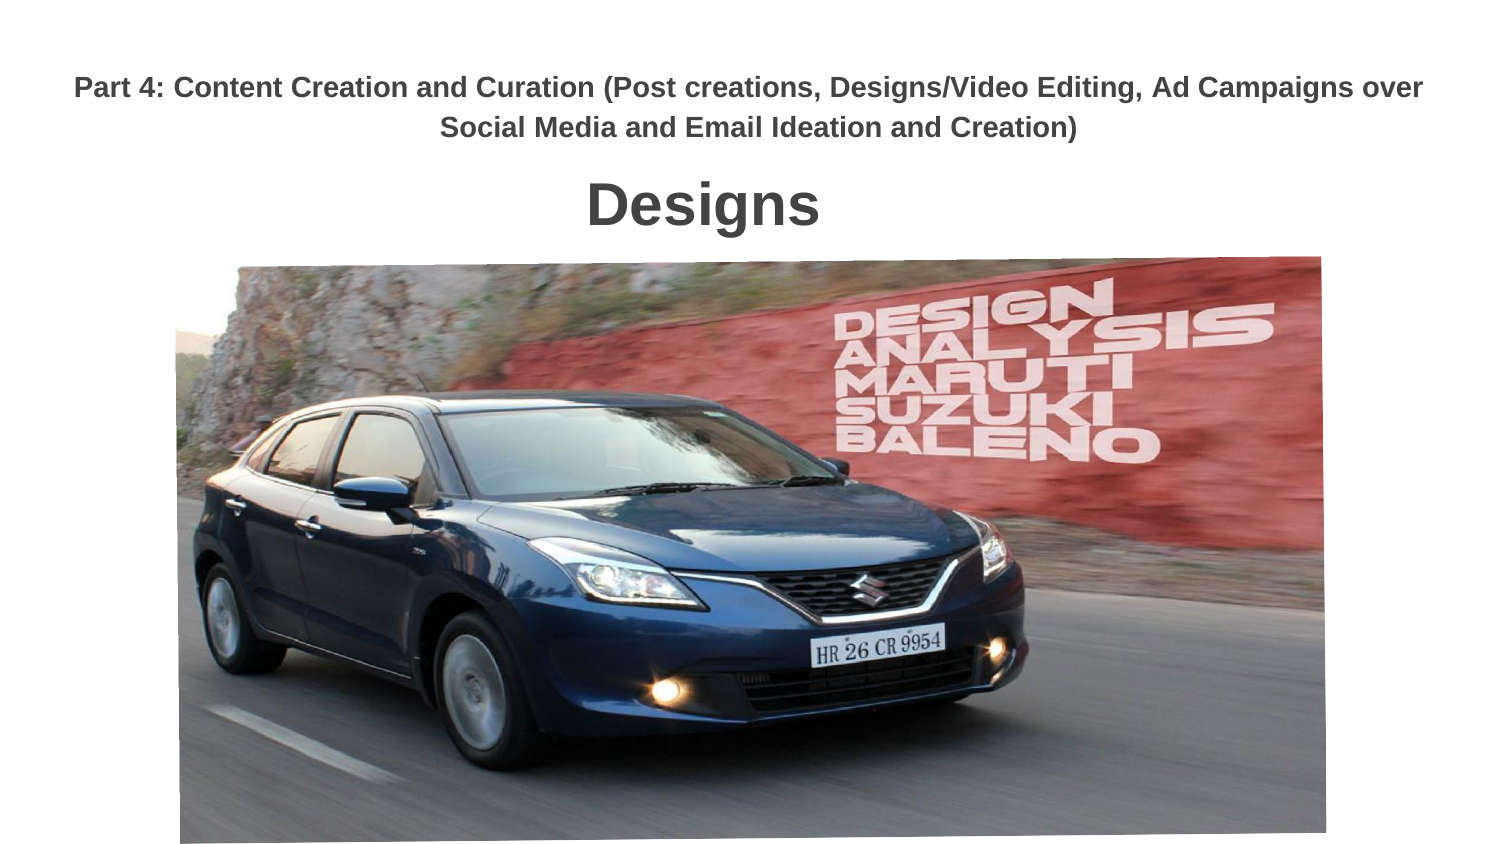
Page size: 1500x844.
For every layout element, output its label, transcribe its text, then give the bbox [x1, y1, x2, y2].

title Part 4: Content Creation and Curation (Post creations, Designs/Video Editing, Ad Campaigns over Social Media and Email Ideation and Creation) [71, 61, 1429, 205]
text_box Designs [583, 205, 824, 238]
text_box [174, 255, 1327, 844]
